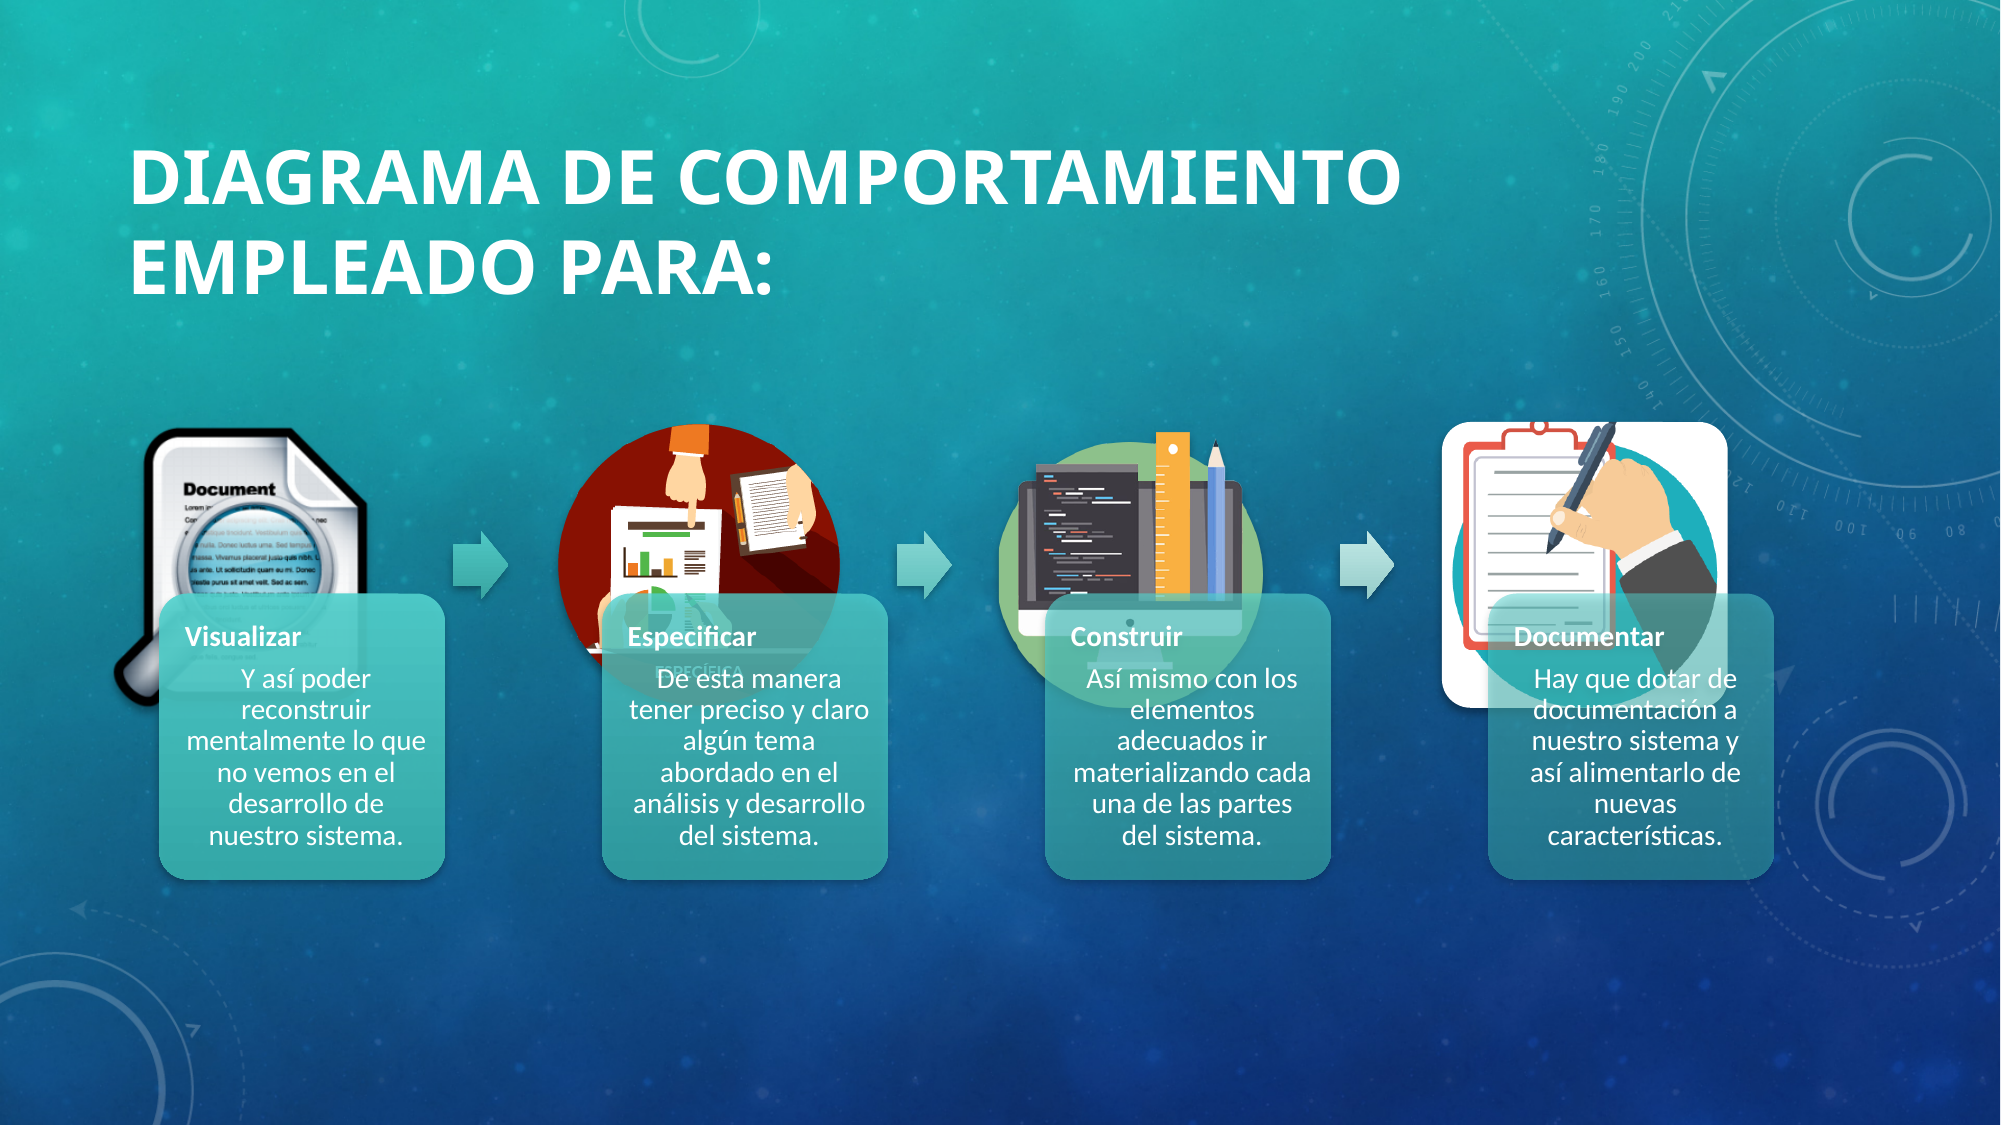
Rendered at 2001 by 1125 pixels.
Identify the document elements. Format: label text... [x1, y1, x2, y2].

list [112, 350, 1775, 951]
title Diagrama de comportamiento empleado para: [112, 99, 1775, 339]
picture [0, 0, 2001, 1125]
